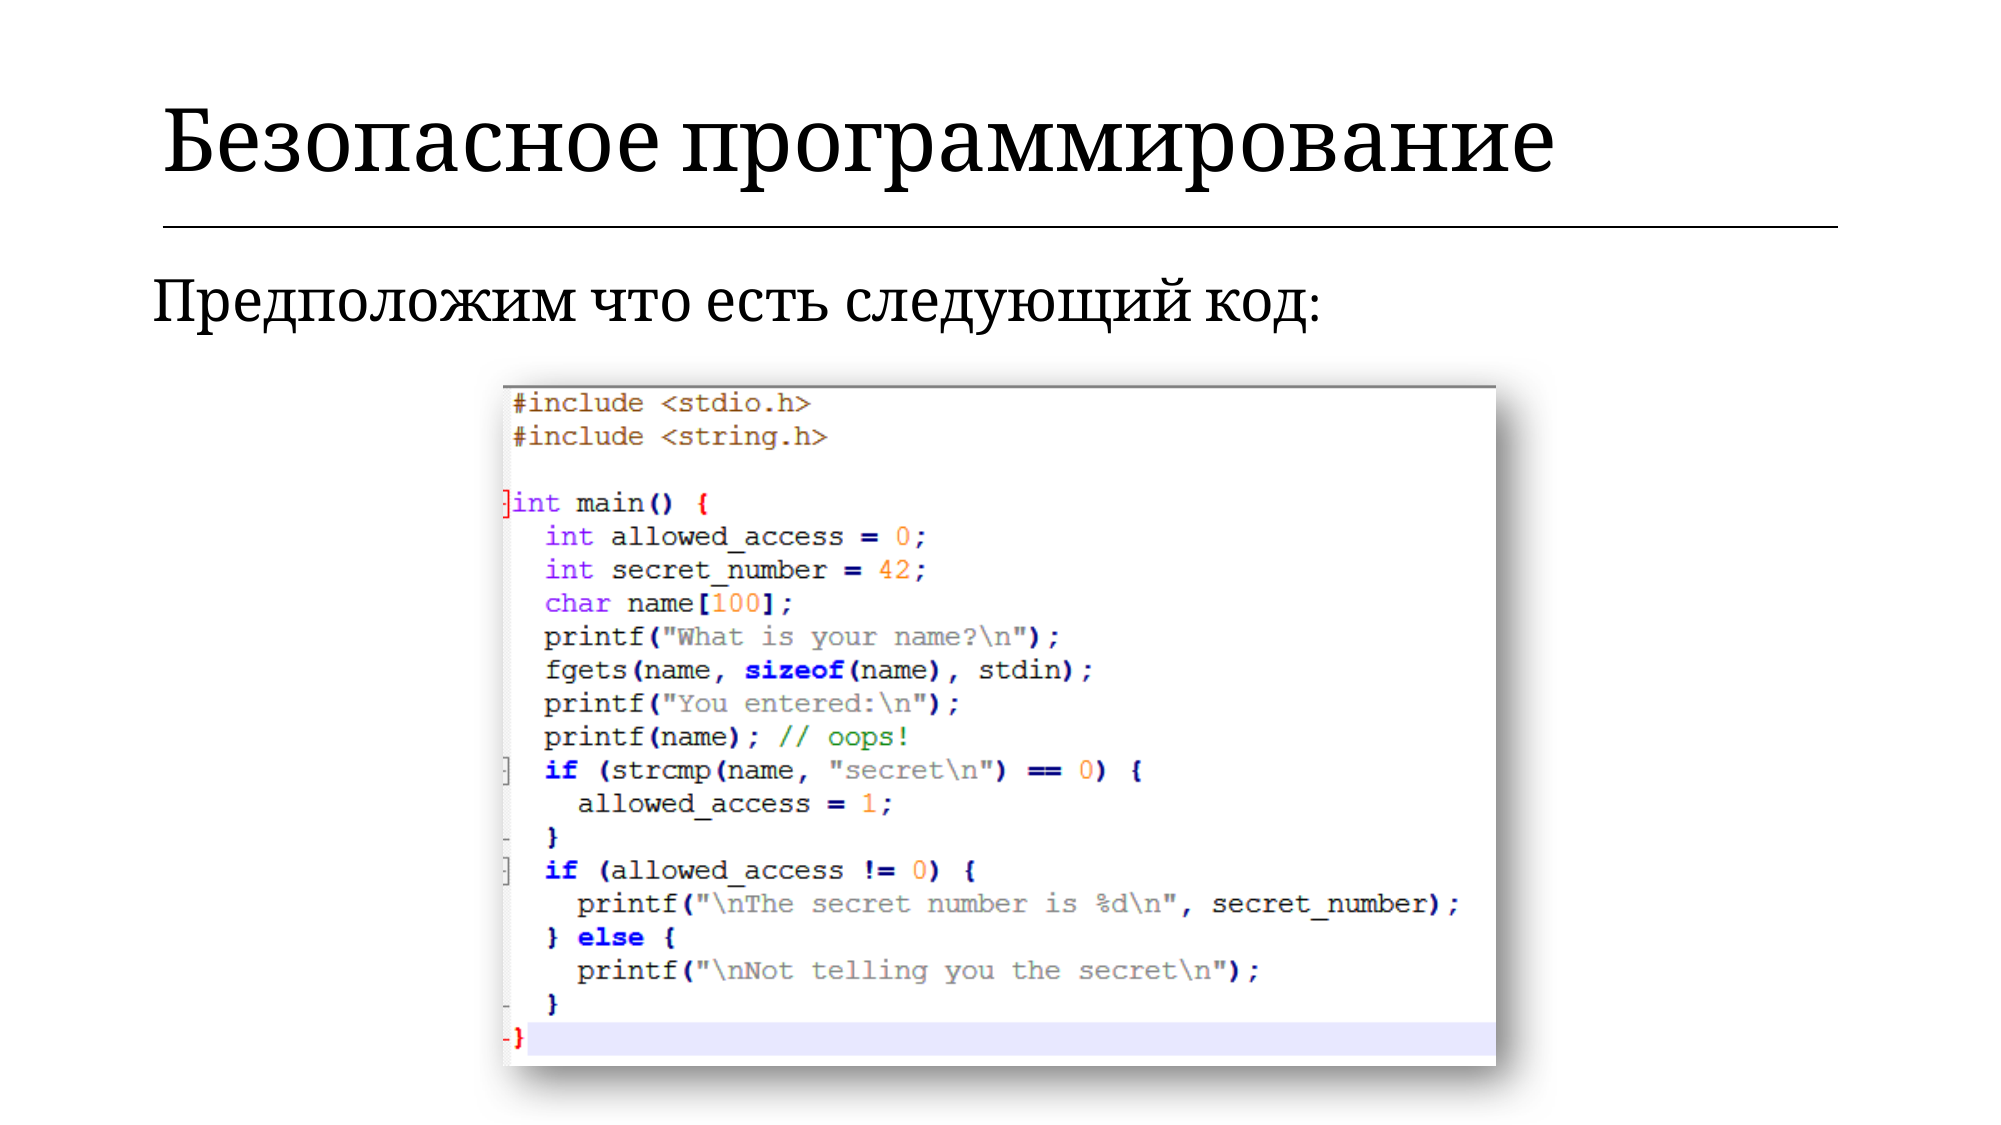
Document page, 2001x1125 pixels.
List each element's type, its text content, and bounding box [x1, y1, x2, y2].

picture [503, 385, 1497, 1066]
table_header Безопасное программирование [163, 60, 1838, 226]
list Предположим что есть следующий код: [137, 266, 1838, 1107]
